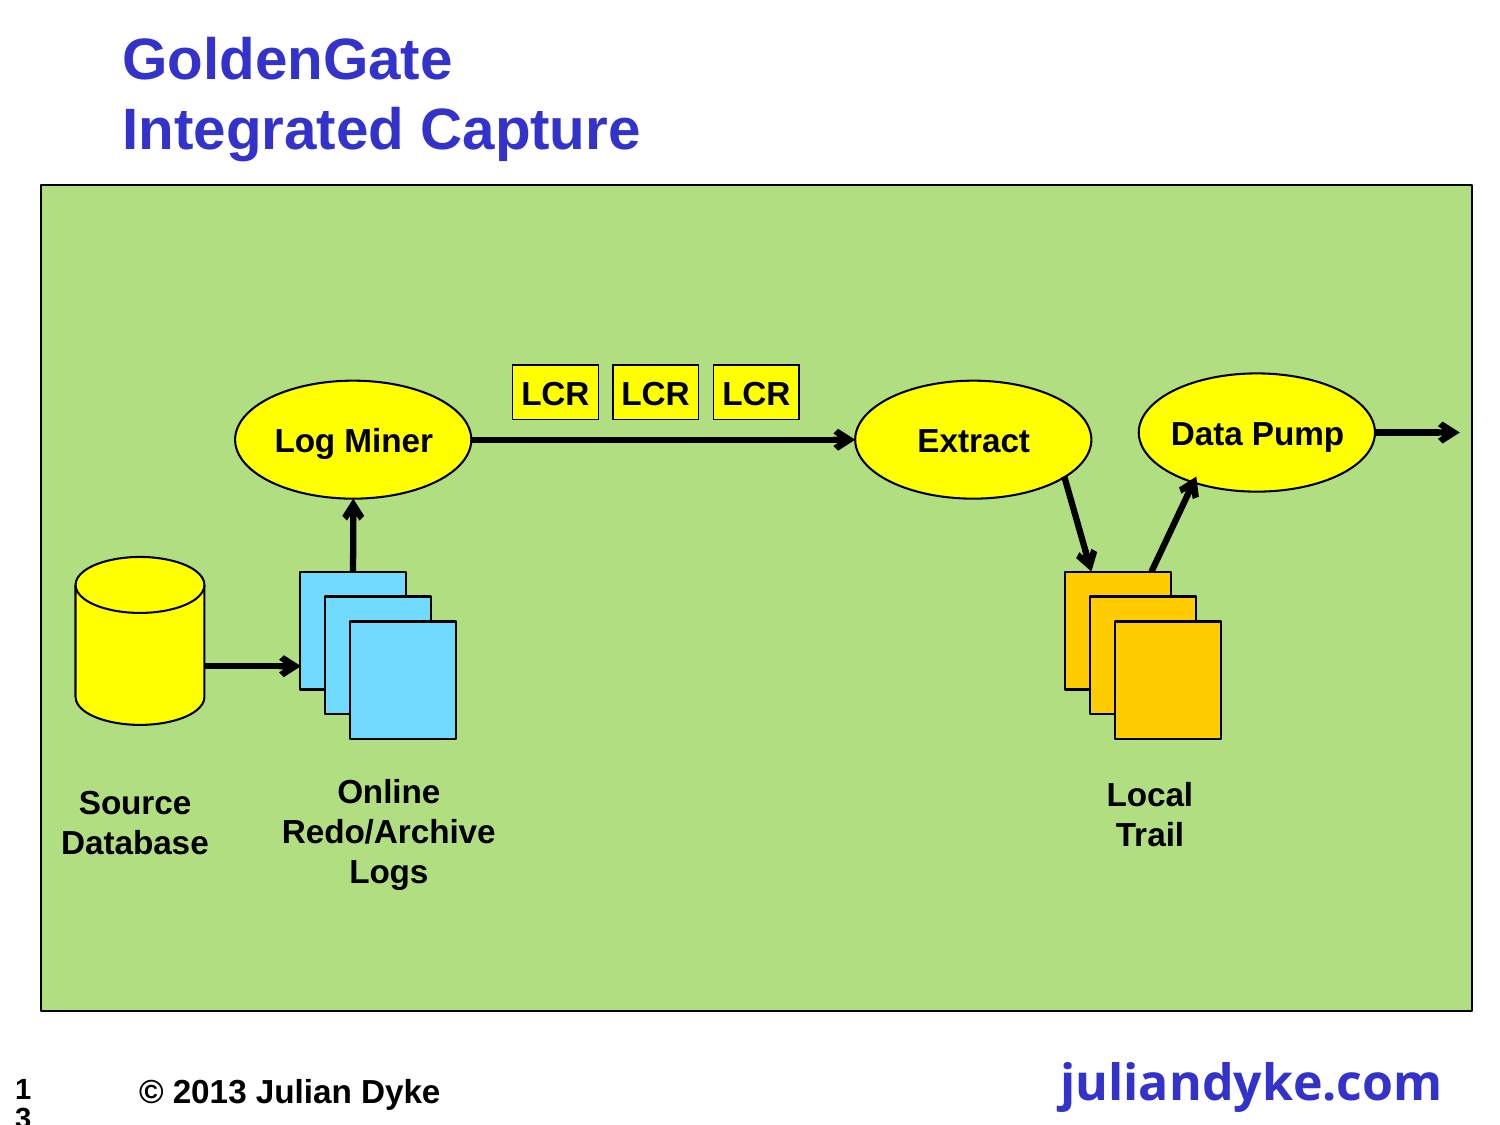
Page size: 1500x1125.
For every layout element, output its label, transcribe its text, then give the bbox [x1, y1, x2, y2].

title GoldenGate Integrated Capture [122, 12, 1436, 161]
text_box [41, 184, 1472, 1012]
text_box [1151, 476, 1197, 572]
text_box [75, 556, 205, 725]
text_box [234, 380, 472, 499]
text_box Source Database [29, 773, 241, 869]
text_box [299, 571, 457, 740]
text_box LCR [512, 365, 599, 420]
text_box Local Trail [1044, 765, 1256, 861]
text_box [1064, 571, 1222, 740]
slide_number 13 [0, 1062, 63, 1113]
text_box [854, 380, 1092, 499]
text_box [1138, 373, 1376, 492]
text_box LCR [612, 365, 699, 420]
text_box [1064, 476, 1092, 572]
text_box LCR [713, 365, 800, 420]
text_box Online Redo/Archive Logs [265, 763, 513, 898]
